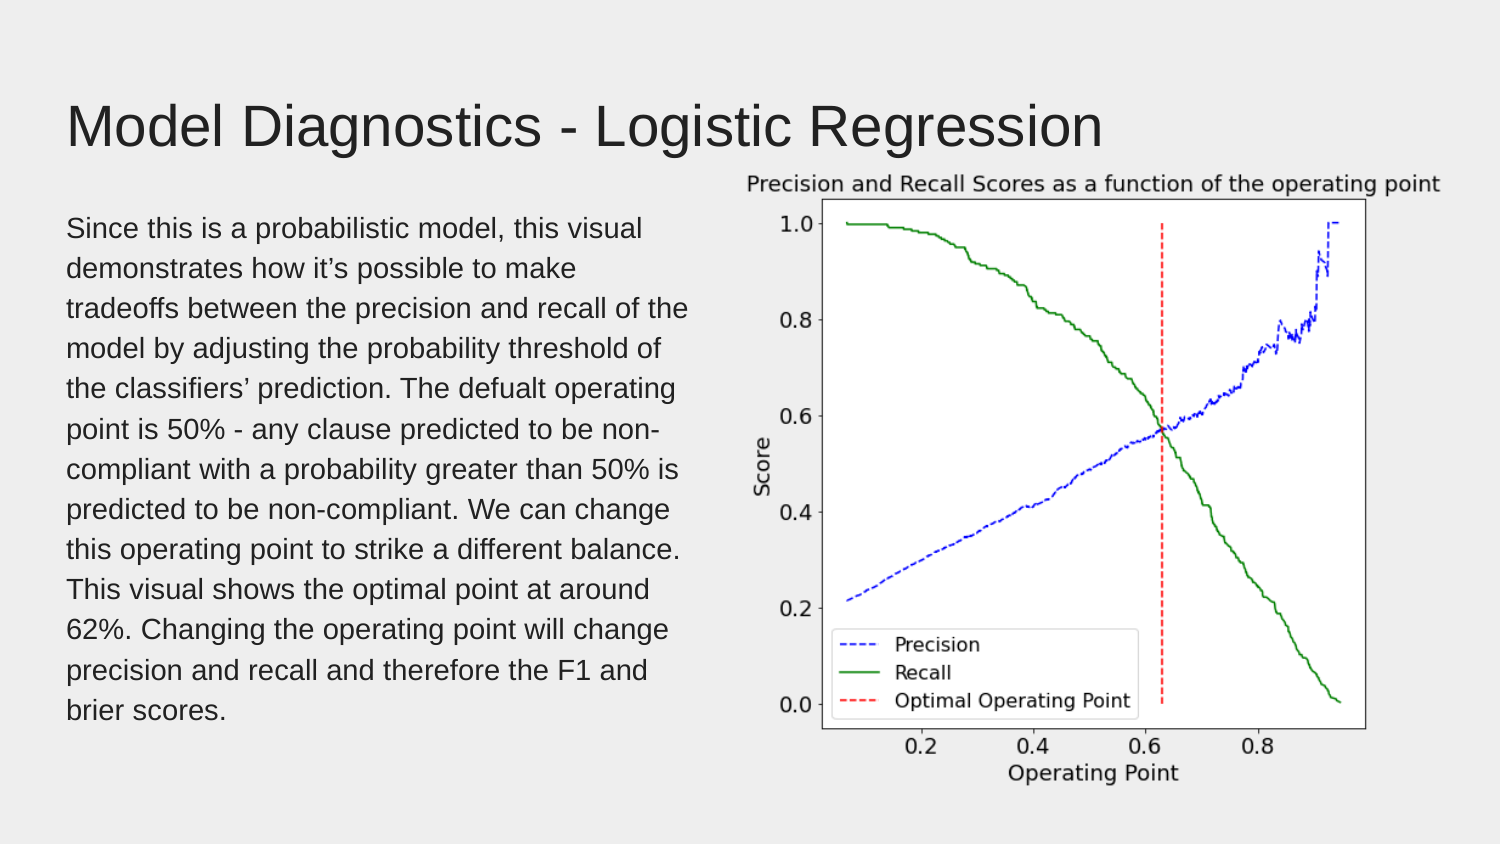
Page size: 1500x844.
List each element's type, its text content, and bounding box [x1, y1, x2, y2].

title Model Diagnostics - Logistic Regression [51, 72, 1449, 167]
list Since this is a probabilistic model, this visual demonstrates how it’s possible to make tradeoffs between the precision and recall of the model by adjusting the probability threshold of the classifiers’ prediction. The defualt operating point is 50% - any clause predicted to be non-compliant with a probability greater than 50% is predicted to be non-compliant. We can change this operating point to strike a different balance. This visual shows the optimal point at around 62%. Changing the operating point will change precision and recall and therefore the F1 and brier scores. [51, 189, 708, 750]
picture [737, 166, 1450, 794]
